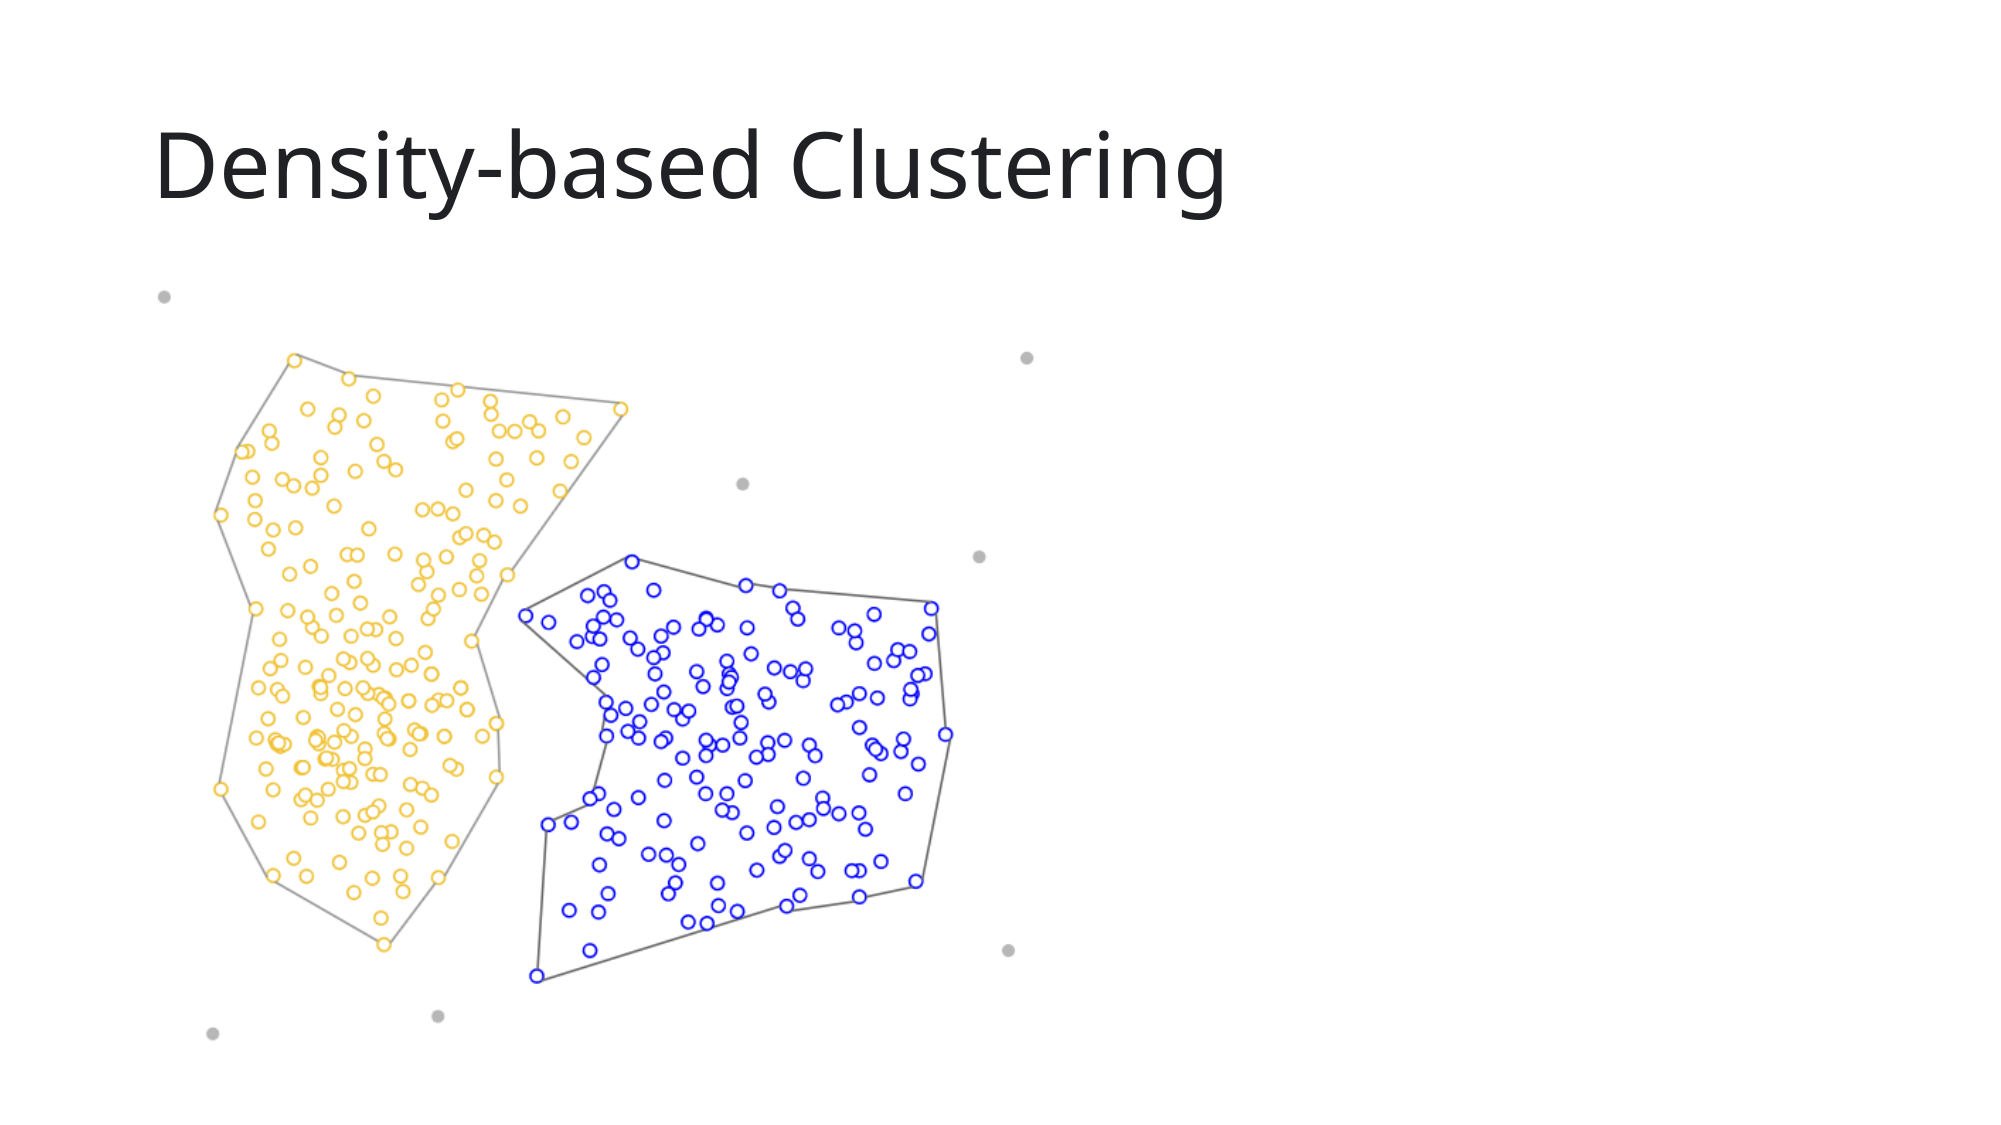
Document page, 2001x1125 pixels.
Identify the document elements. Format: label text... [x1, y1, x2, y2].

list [137, 277, 1158, 1052]
title Density-based Clustering [137, 59, 1863, 278]
